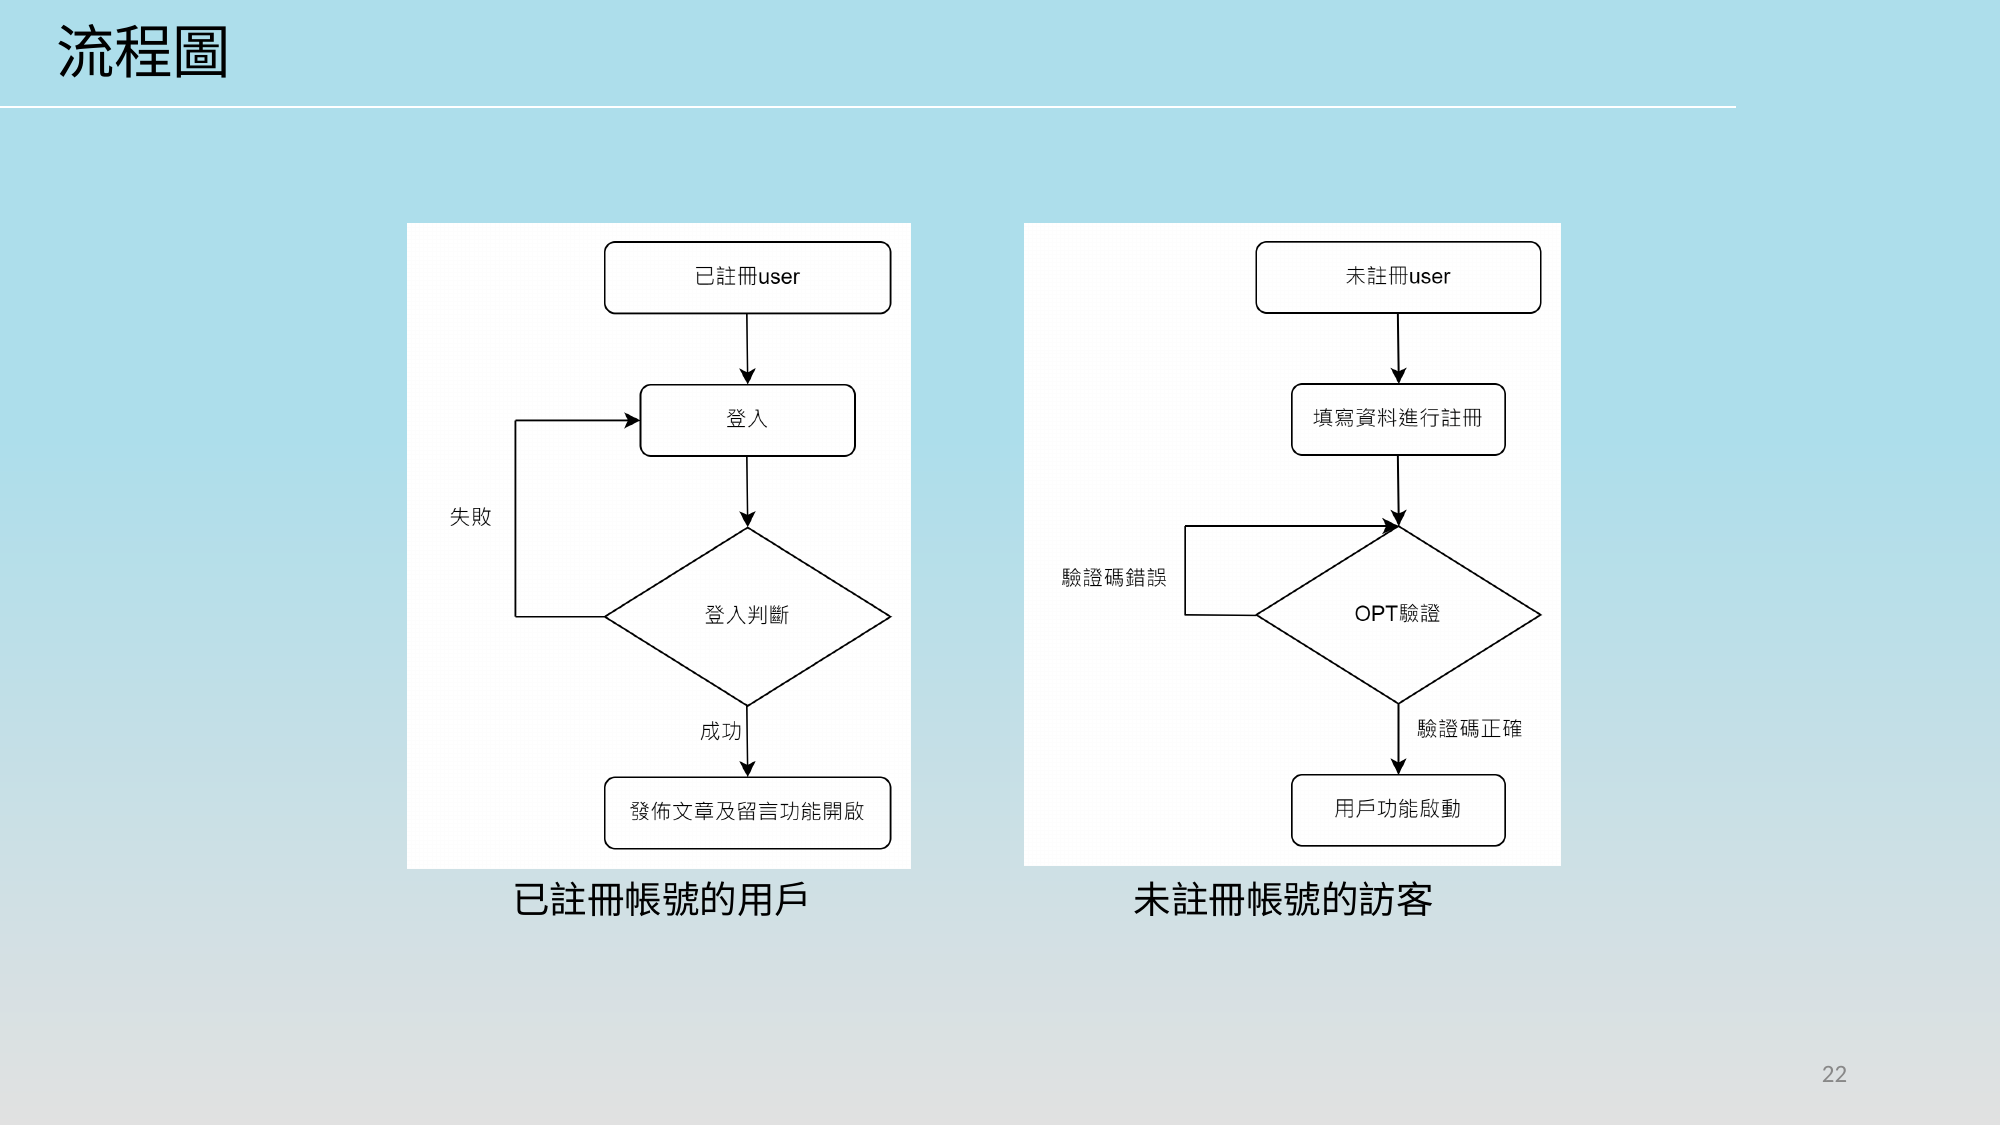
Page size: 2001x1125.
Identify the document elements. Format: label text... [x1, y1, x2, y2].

title 流程圖 [41, 0, 1767, 111]
slide_number ‹#› [1412, 1042, 1863, 1103]
picture [407, 223, 912, 870]
text_box 未註冊帳號的訪客 [1118, 874, 1536, 929]
picture [1024, 223, 1561, 866]
text_box 已註冊帳號的用戶 [497, 879, 831, 929]
